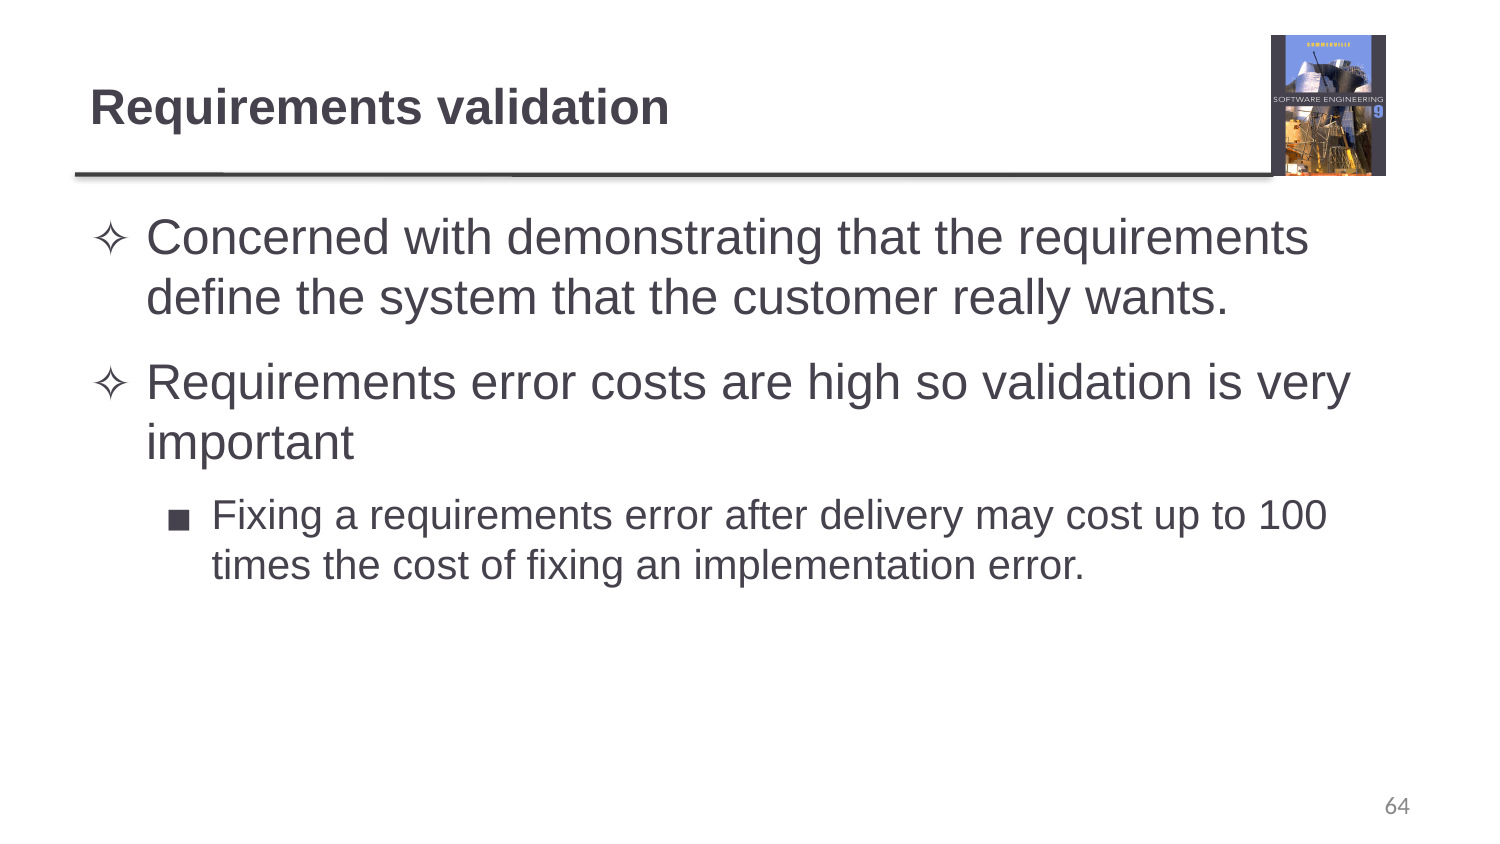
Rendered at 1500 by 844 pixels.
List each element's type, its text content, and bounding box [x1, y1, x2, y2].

picture [1272, 35, 1386, 176]
title Requirements validation [75, 33, 1272, 175]
list Concerned with demonstrating that the requirements define the system that the customer really wants. Requirements error costs are high so validation is very important Fixing a requirements error after delivery may cost up to 100 times the cost of fixing an implementation error. [75, 196, 1425, 754]
slide_number ‹#› [1074, 782, 1425, 827]
